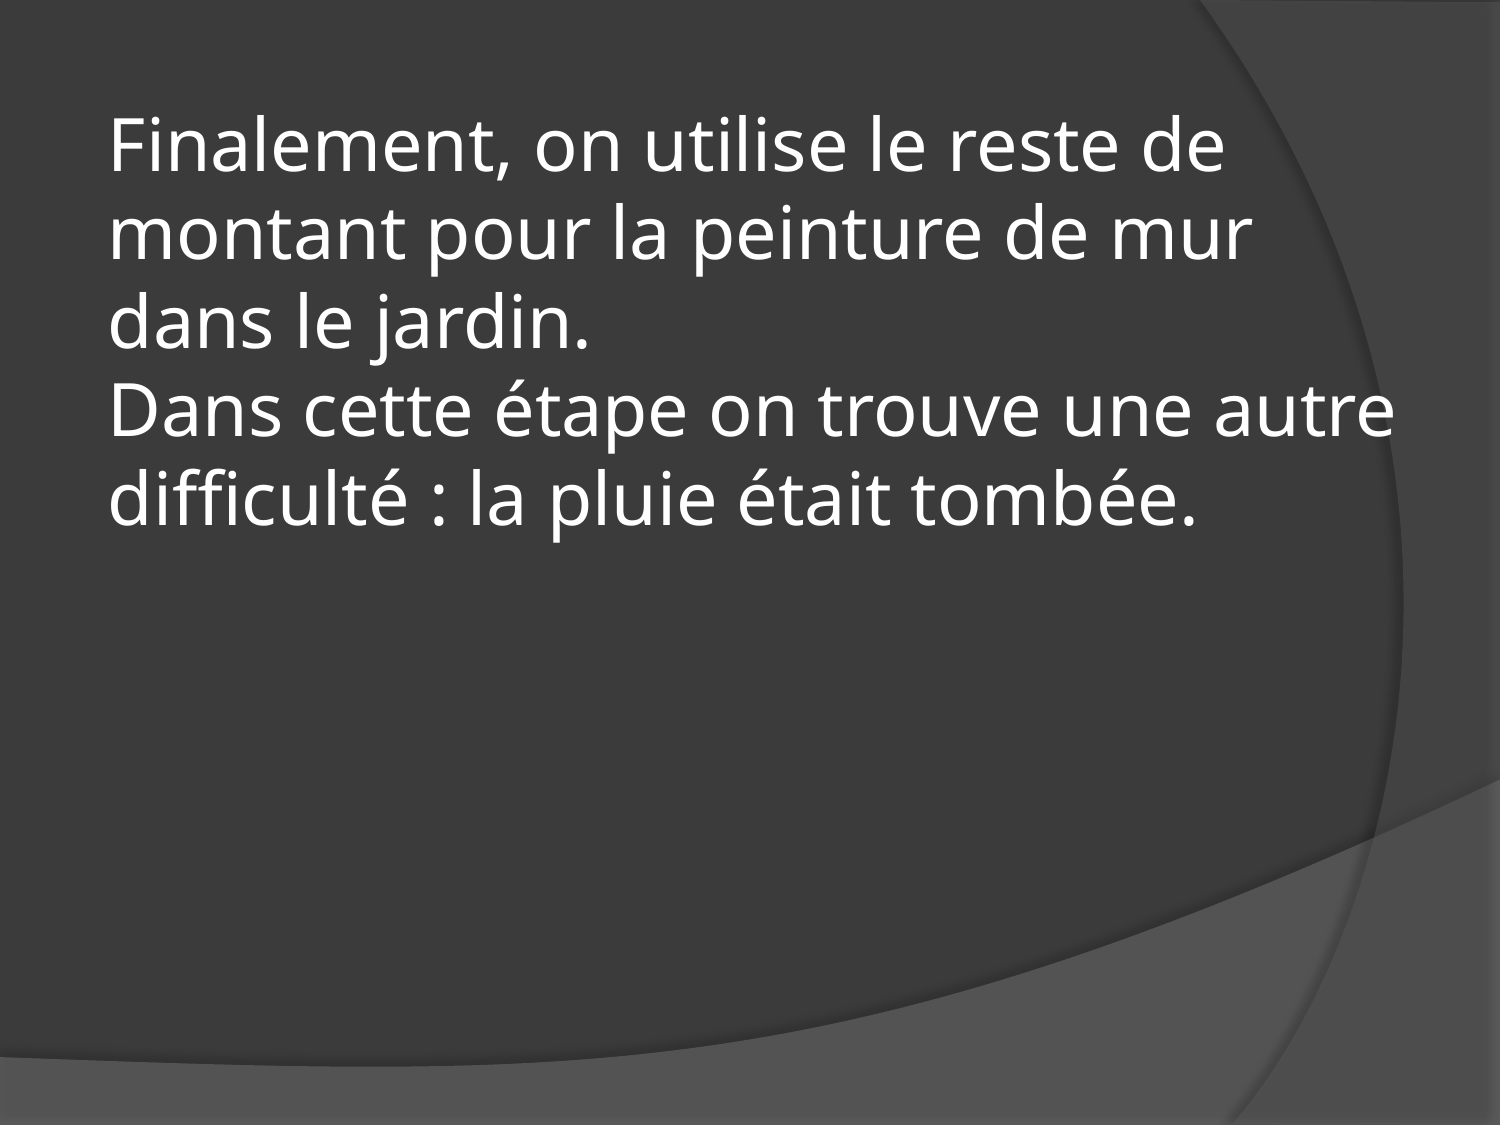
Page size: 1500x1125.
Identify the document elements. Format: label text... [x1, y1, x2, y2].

title Finalement, on utilise le reste de montant pour la peinture de mur dans le jardin. Dans cette étape on trouve une autre difficulté : la pluie était tombée. [100, 45, 1425, 681]
